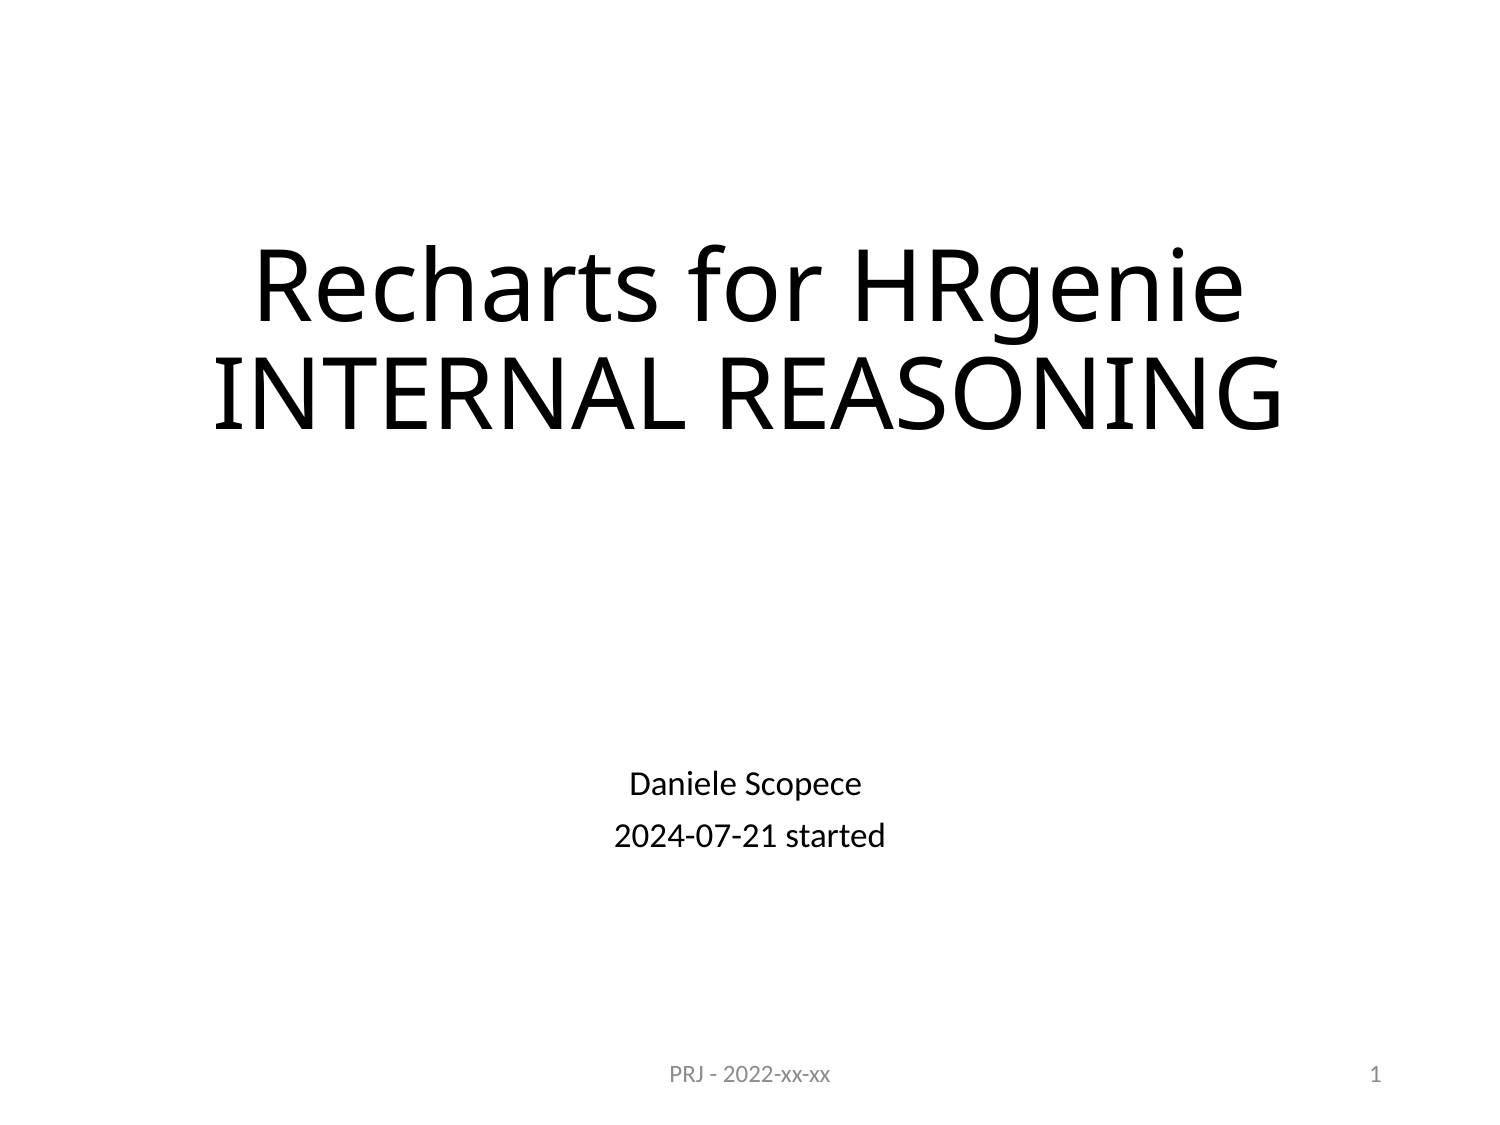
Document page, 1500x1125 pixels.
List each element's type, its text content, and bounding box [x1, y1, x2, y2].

title Recharts for HRgenie INTERNAL REASONING [112, 92, 1388, 595]
slide_number 1 [1059, 1042, 1397, 1103]
footer PRJ - 2022-xx-xx [496, 1042, 1004, 1103]
subtitle Daniele Scopece 2024-07-21 started [187, 757, 1313, 863]
